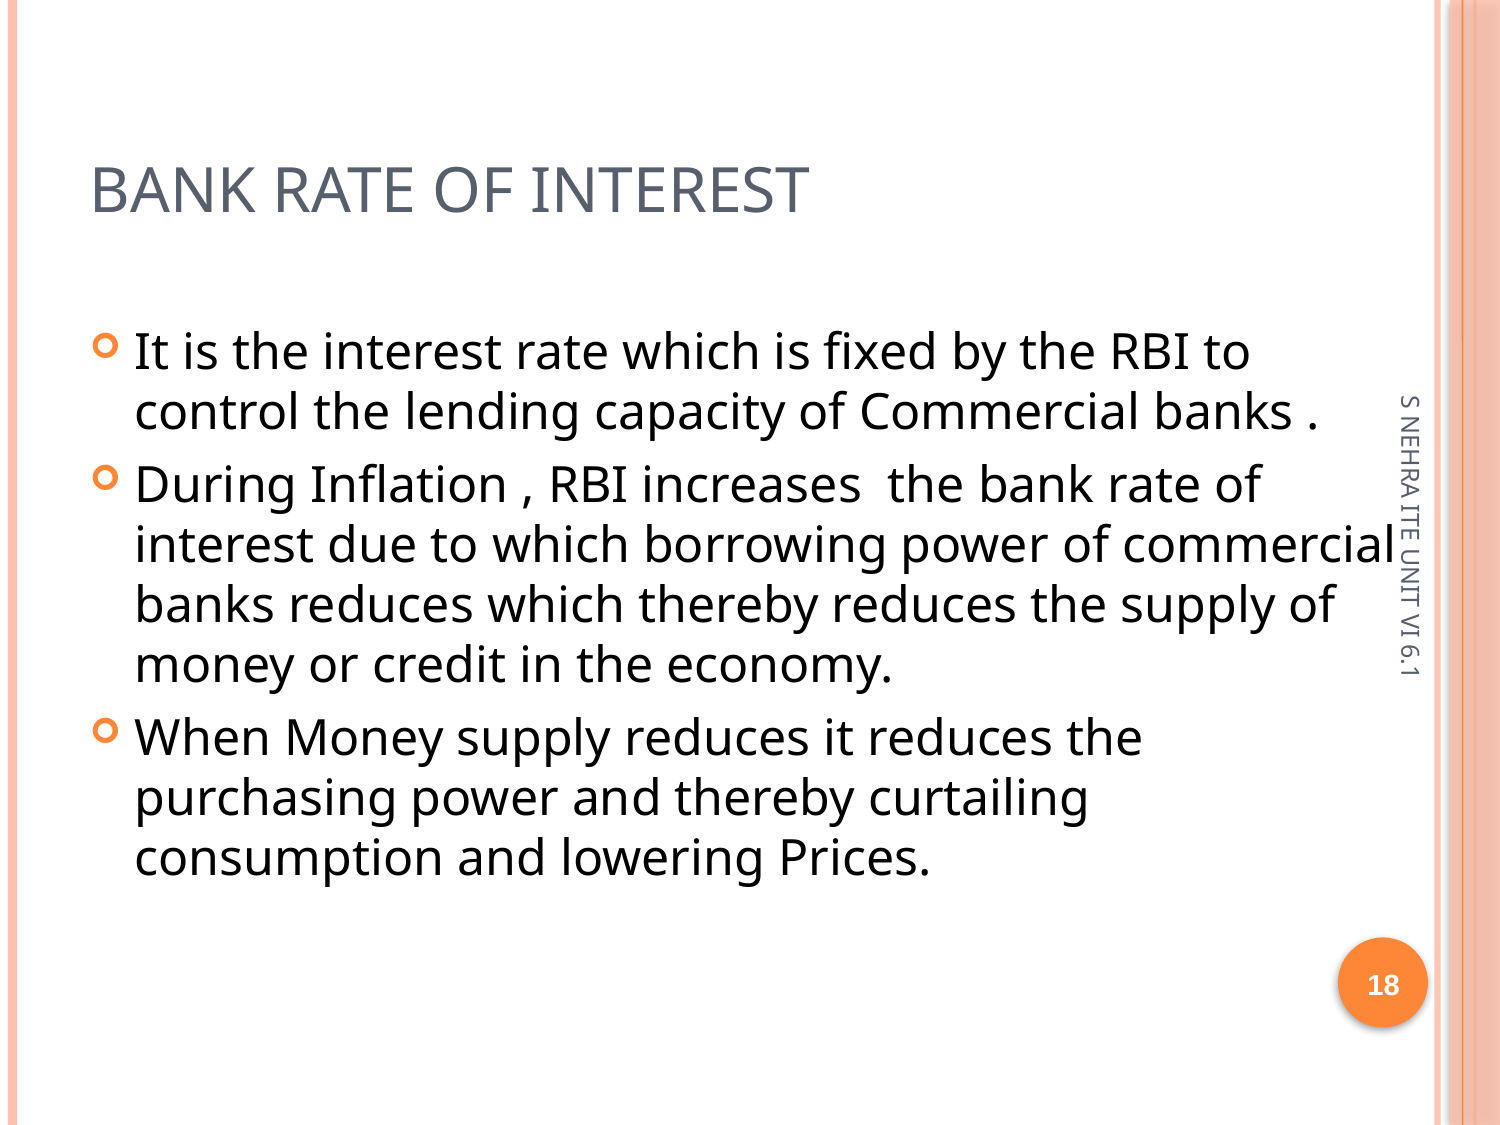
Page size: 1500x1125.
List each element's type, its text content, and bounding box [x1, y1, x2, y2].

title Bank Rate of Interest [75, 45, 1300, 233]
footer S NEHRA ITE UNIT VI 6.1 [1379, 380, 1440, 906]
list It is the interest rate which is fixed by the RBI to control the lending capacity of Commercial banks . During Inflation , RBI increases the bank rate of interest due to which borrowing power of commercial banks reduces which thereby reduces the supply of money or credit in the economy. When Money supply reduces it reduces the purchasing power and thereby curtailing consumption and lowering Prices. [75, 312, 1425, 1005]
slide_number 18 [1333, 940, 1434, 1026]
